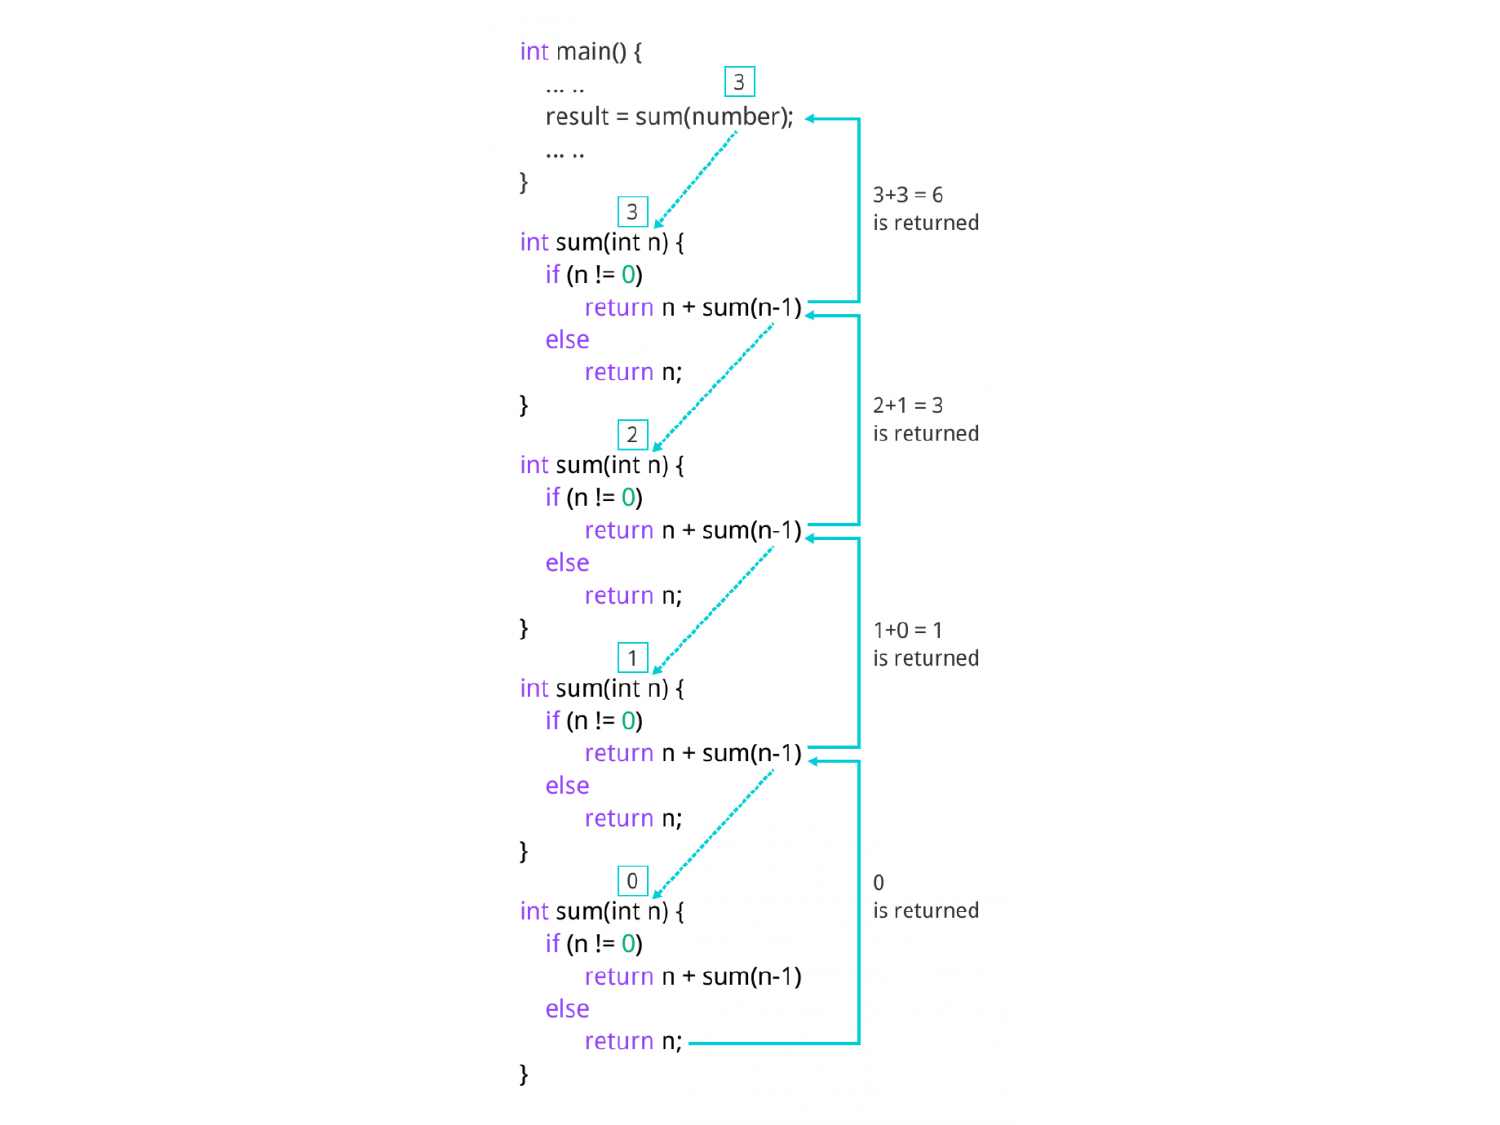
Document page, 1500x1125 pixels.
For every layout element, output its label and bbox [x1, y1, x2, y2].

picture [482, 0, 1018, 1125]
